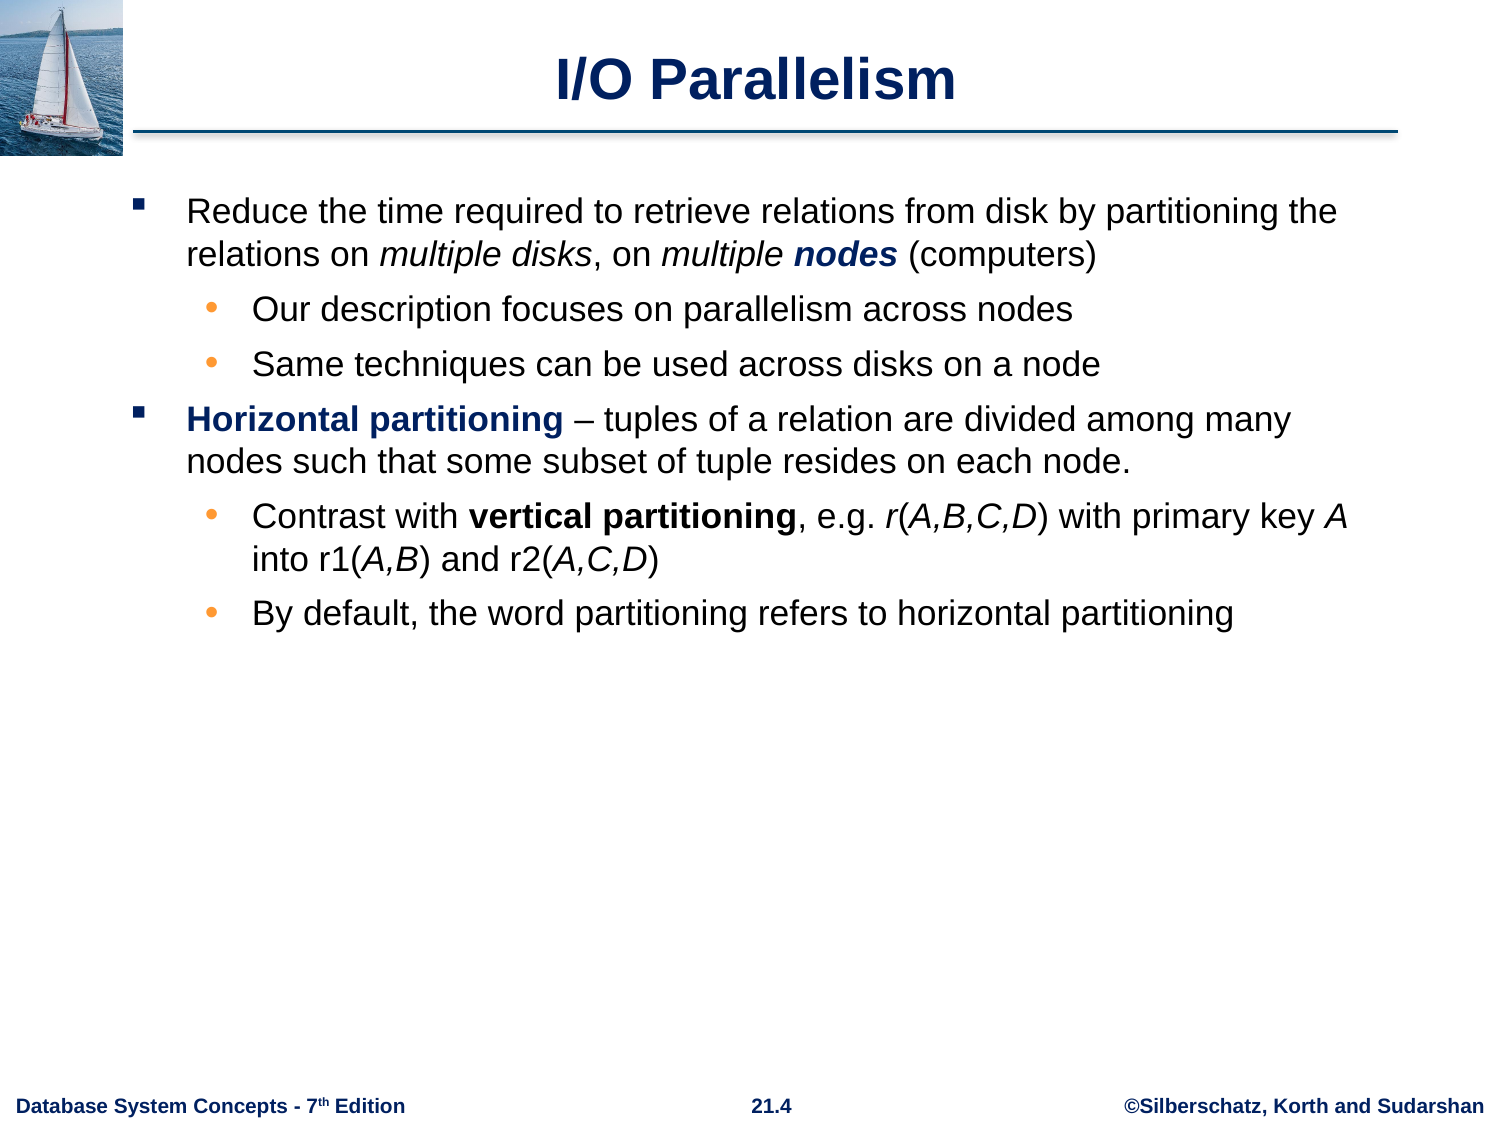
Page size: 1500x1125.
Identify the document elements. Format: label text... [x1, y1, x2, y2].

title I/O Parallelism [125, 18, 1388, 120]
list Reduce the time required to retrieve relations from disk by partitioning the relations on multiple disks, on multiple nodes (computers) Our description focuses on parallelism across nodes Same techniques can be used across disks on a node Horizontal partitioning – tuples of a relation are divided among many nodes such that some subset of tuple resides on each node. Contrast with vertical partitioning, e.g. r(A,B,C,D) with primary key A into r1(A,B) and r2(A,C,D) By default, the word partitioning refers to horizontal partitioning [115, 180, 1377, 1062]
picture [0, 0, 123, 156]
